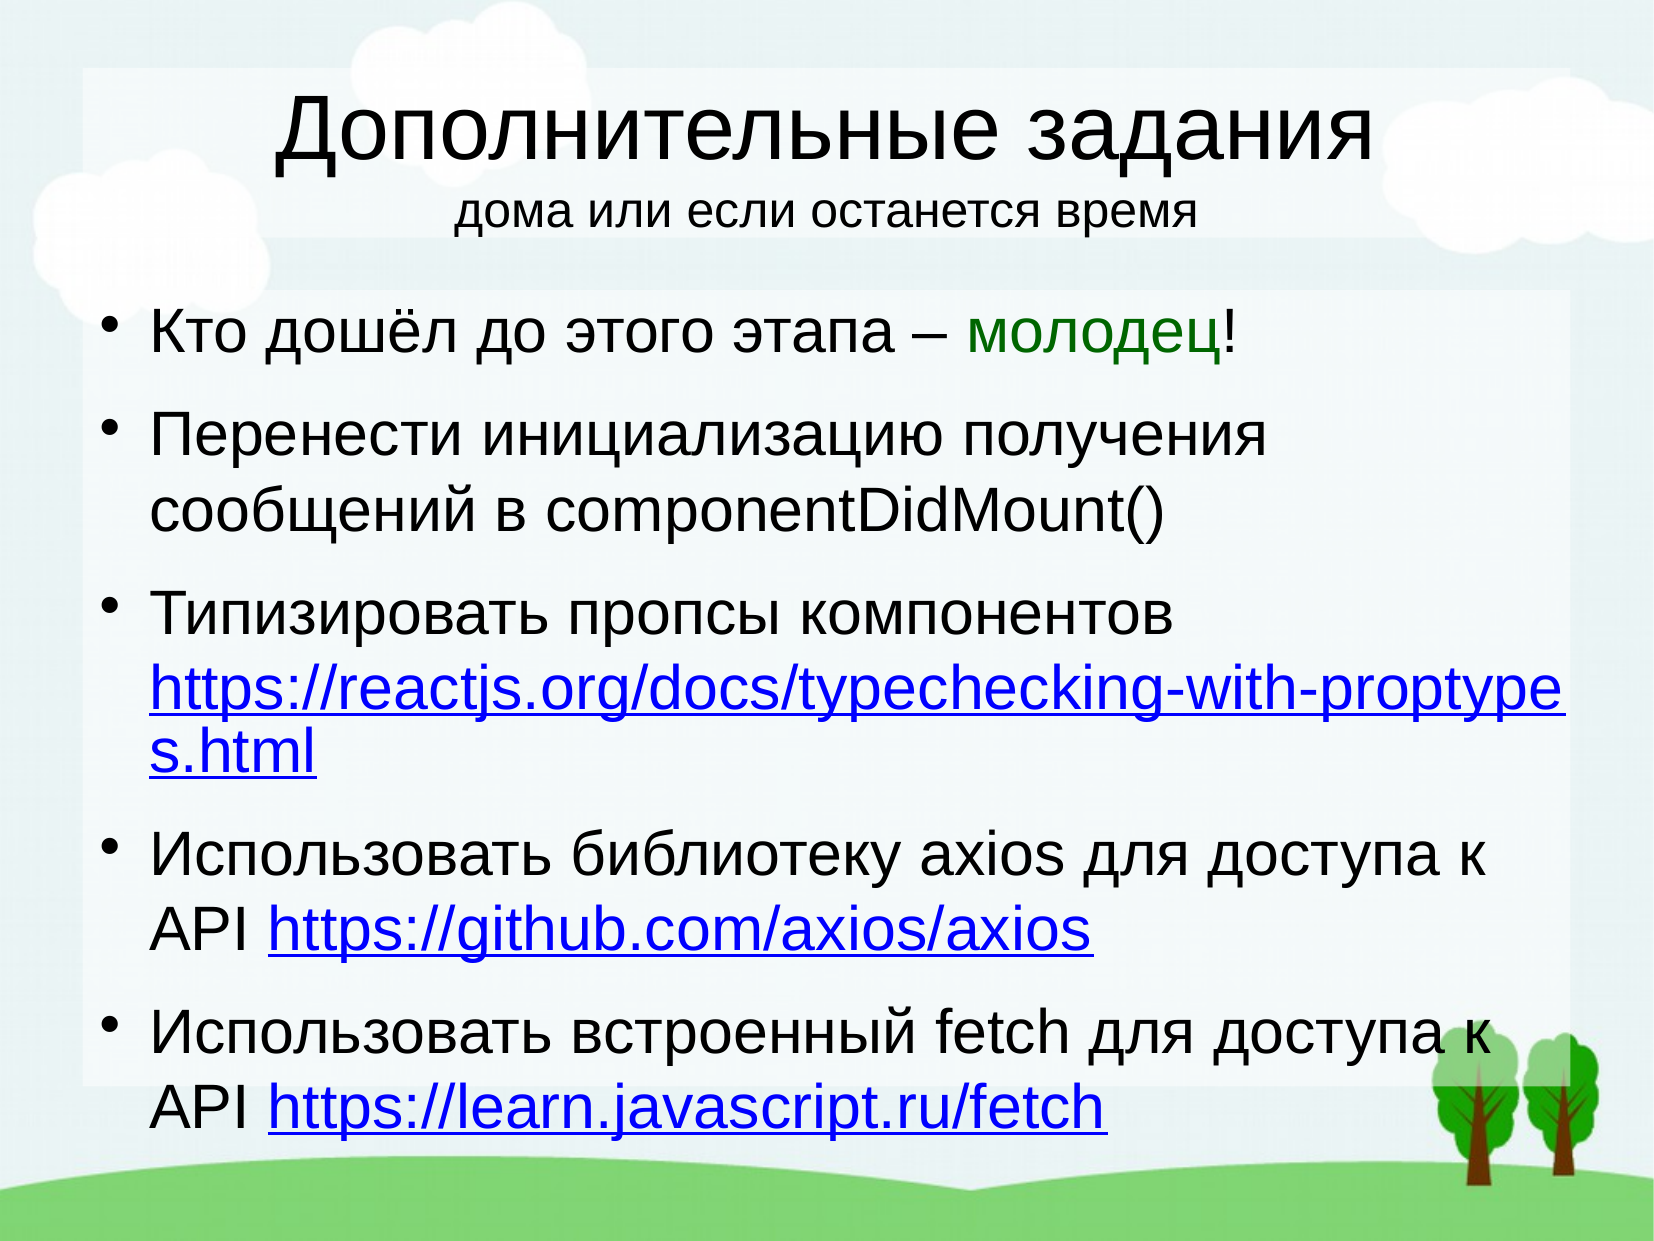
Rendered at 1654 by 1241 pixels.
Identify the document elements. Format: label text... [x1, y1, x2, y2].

text_box Дополнительные задания дома или если останется время [82, 67, 1571, 238]
picture [0, 0, 1654, 1241]
text_box Кто дошёл до этого этапа – молодец! Перенести инициализацию получения сообщений в componentDidMount() Типизировать пропсы компонентов https://reactjs.org/docs/typechecking-with-proptypes.html Использовать библиотеку axios для доступа к API https://github.com/axios/axios Использовать встроенный fetch для доступа к API https://learn.javascript.ru/fetch [82, 290, 1571, 1087]
